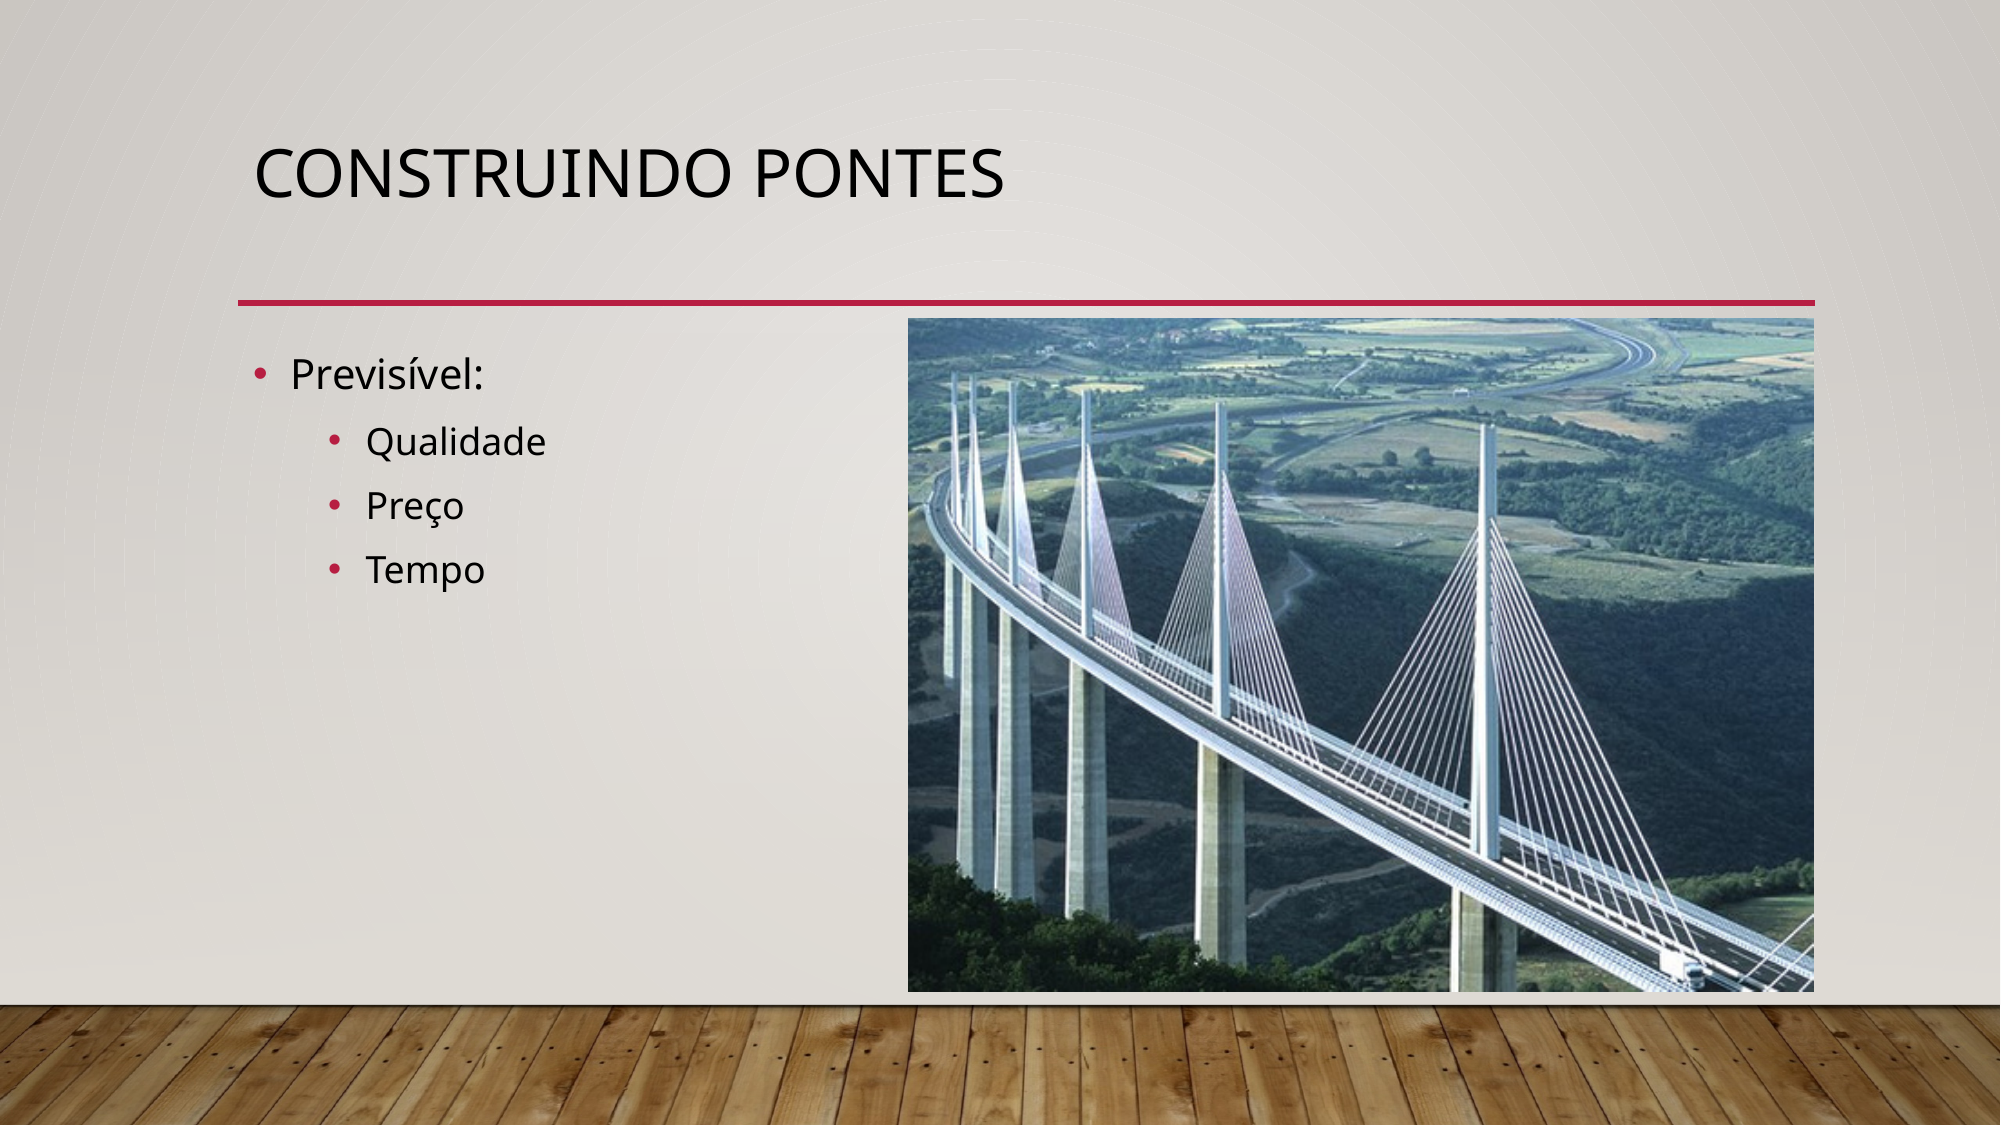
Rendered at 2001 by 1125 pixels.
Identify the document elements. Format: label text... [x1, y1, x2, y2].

picture [908, 317, 1814, 992]
list Previsível: Qualidade Preço Tempo [238, 330, 908, 897]
picture [0, 1005, 2000, 1125]
title Construindo pontes [238, 131, 1814, 305]
